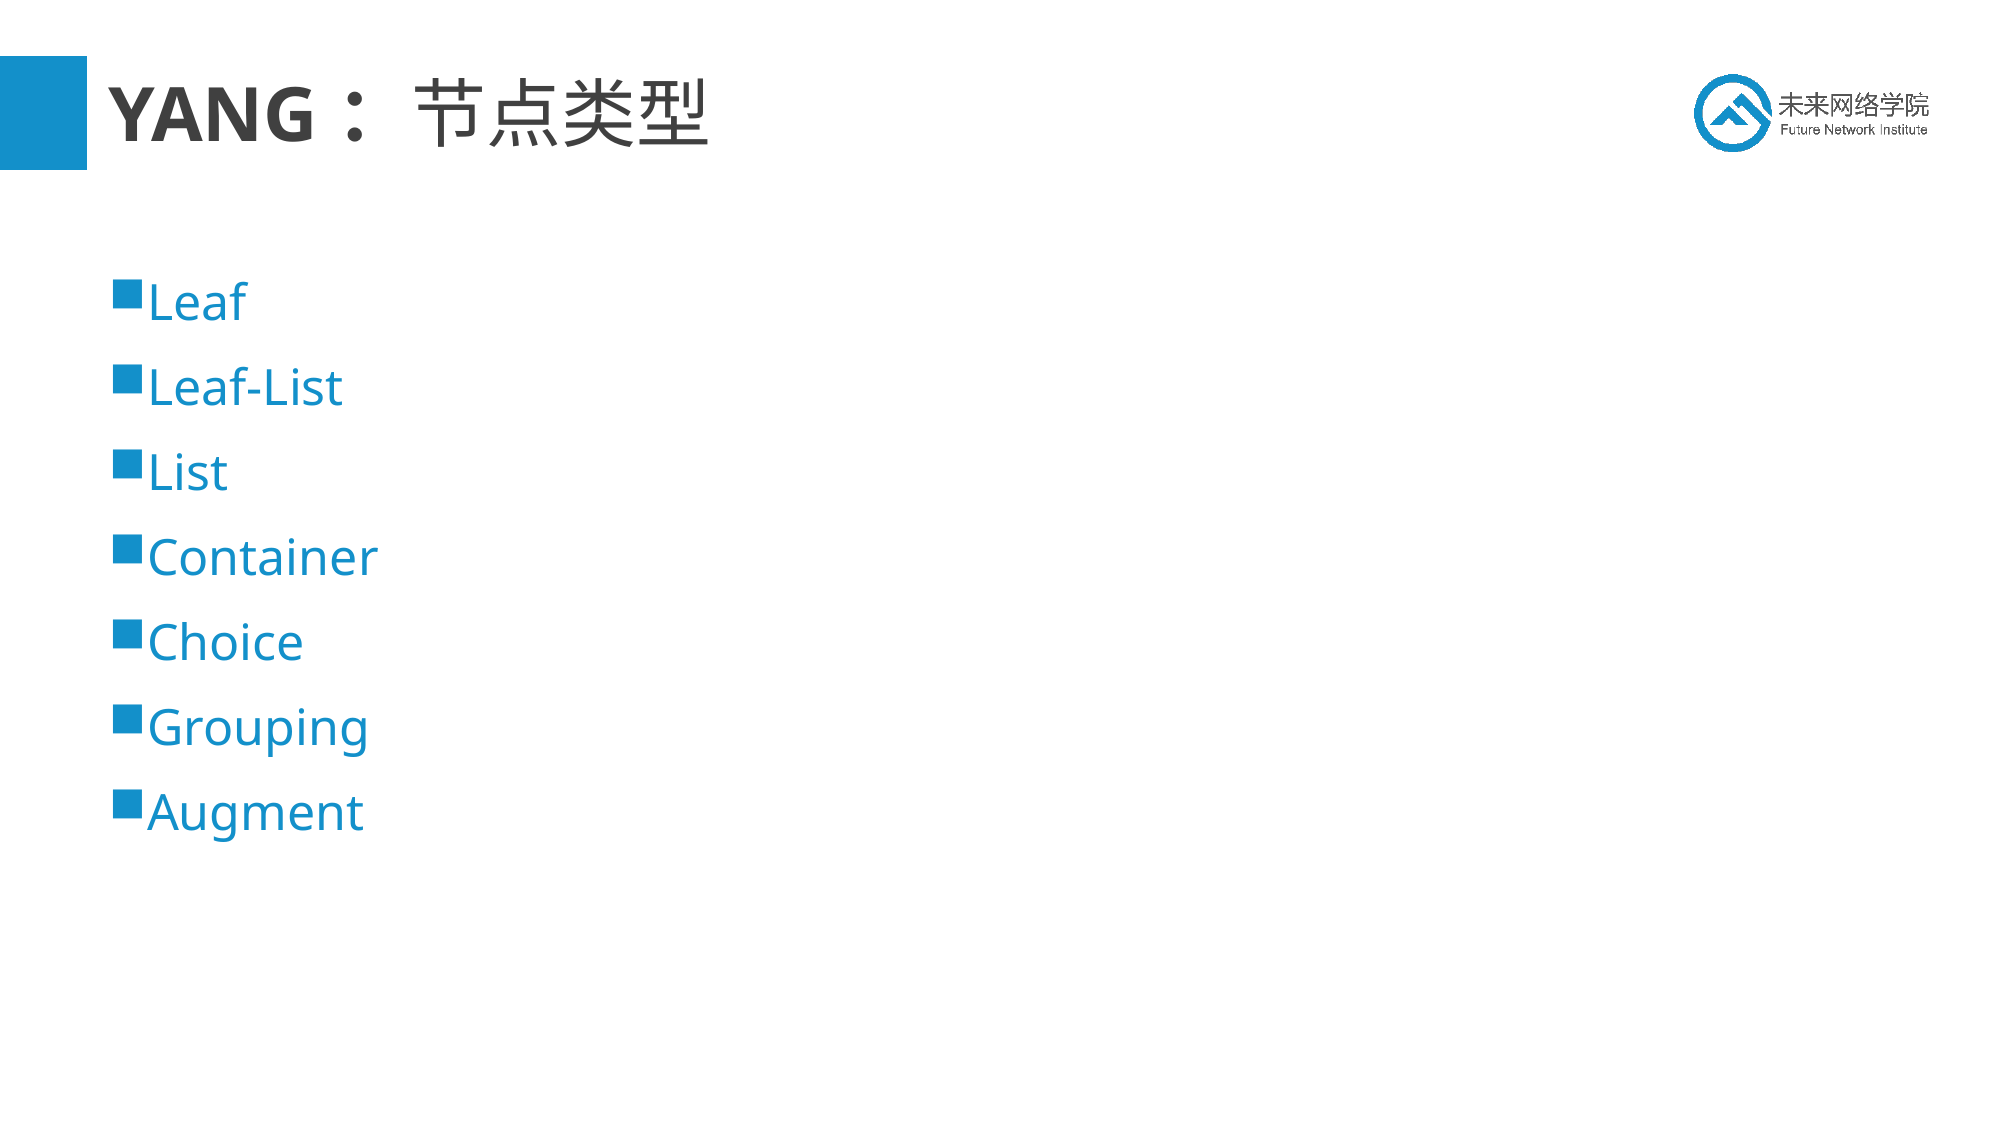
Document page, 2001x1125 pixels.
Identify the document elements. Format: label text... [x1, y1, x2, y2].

picture [1888, 74, 1929, 152]
list Leaf Leaf-List List Container Choice Grouping Augment [93, 262, 1888, 977]
title YANG：节点类型 [93, 61, 1888, 174]
